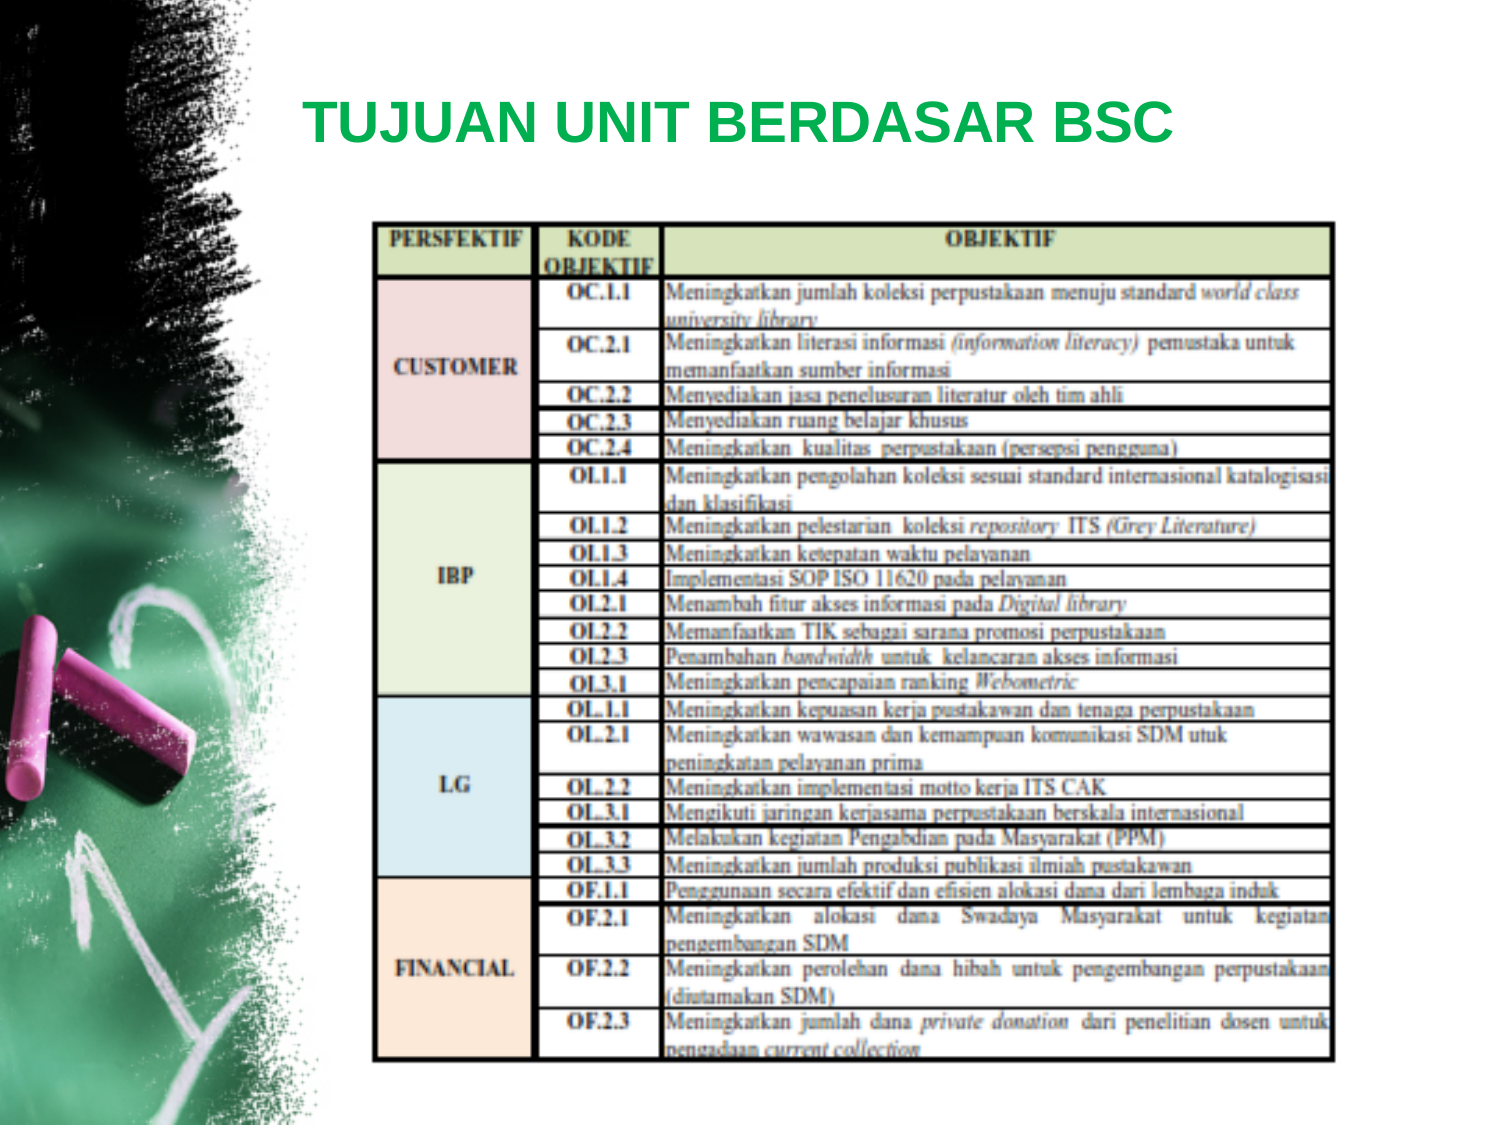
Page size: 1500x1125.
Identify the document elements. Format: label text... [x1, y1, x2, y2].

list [362, 203, 1351, 1080]
picture [0, 0, 1500, 1125]
title TUJUAN UNIT BERDASAR BSC [287, 49, 1438, 188]
